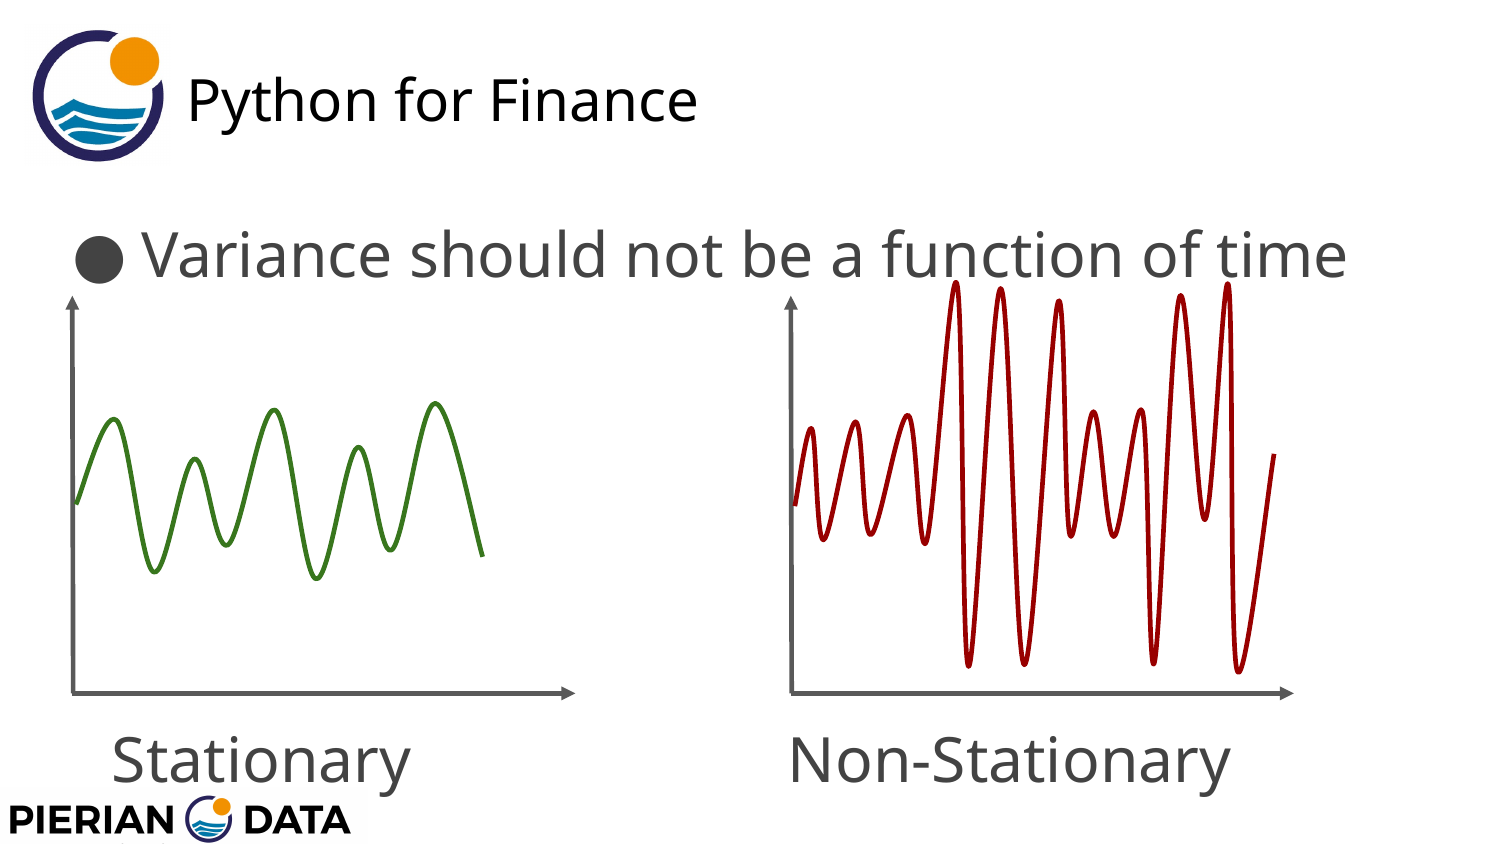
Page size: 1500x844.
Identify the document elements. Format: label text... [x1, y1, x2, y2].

list Non-Stationary [765, 750, 1320, 795]
list Variance should not be a function of time [51, 189, 1449, 750]
title Python for Finance [176, 48, 1449, 143]
picture [0, 787, 368, 844]
text_box [797, 282, 1275, 673]
picture [24, 24, 172, 167]
list Stationary [72, 750, 533, 795]
text_box [79, 403, 483, 579]
